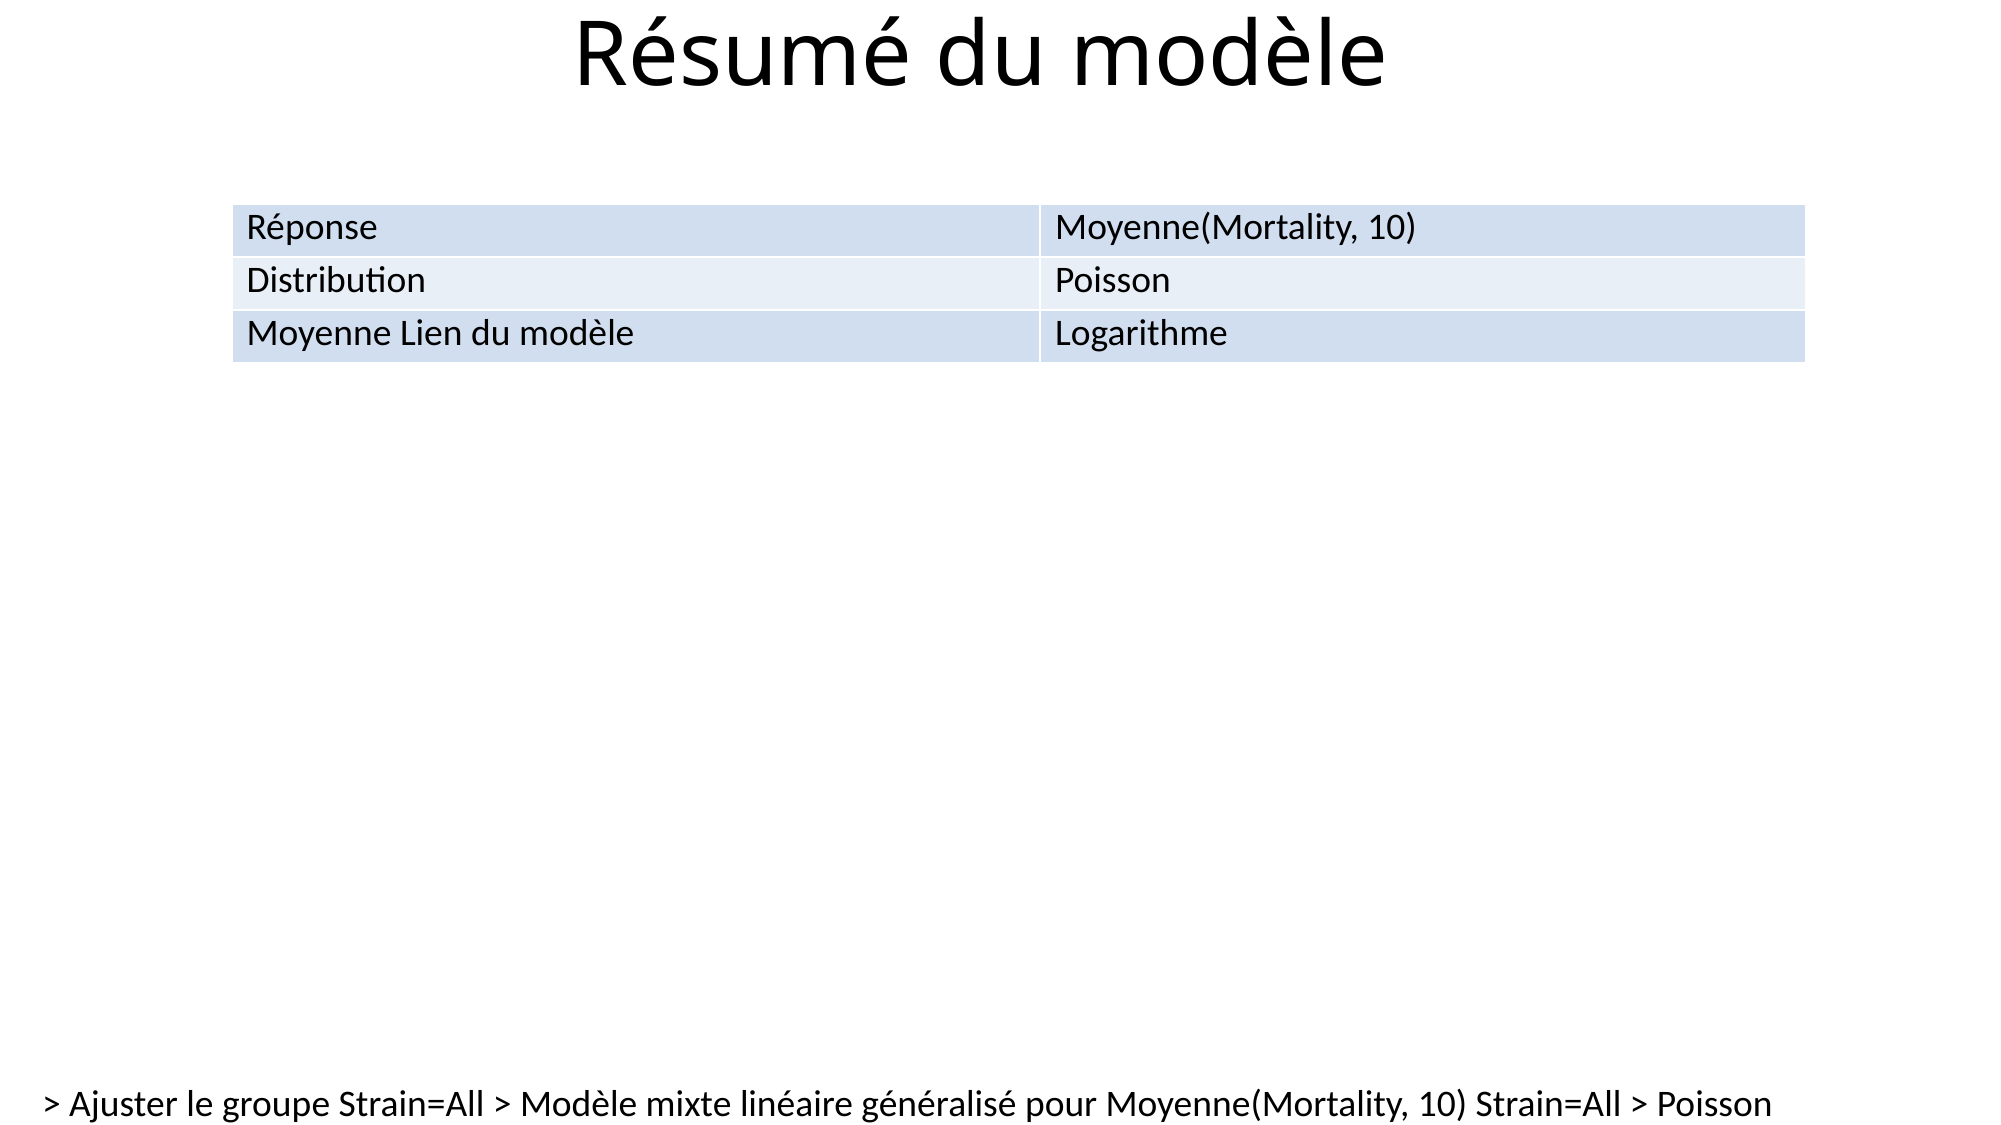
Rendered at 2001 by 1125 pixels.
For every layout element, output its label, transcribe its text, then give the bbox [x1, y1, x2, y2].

table_cell Logarithme [1041, 311, 1805, 362]
table_cell Moyenne Lien du modèle [233, 311, 1039, 362]
table_cell Poisson [1041, 258, 1805, 309]
table_header Moyenne(Mortality, 10) [1041, 205, 1805, 256]
table_header Réponse [233, 205, 1039, 256]
title Résumé du modèle [0, 0, 1963, 113]
text_box > Ajuster le groupe Strain=All > Modèle mixte linéaire généralisé pour Moyenne(Mortality, 10) Strain=All > Poisson [42, 1079, 1775, 1125]
table_cell Distribution [233, 258, 1039, 309]
